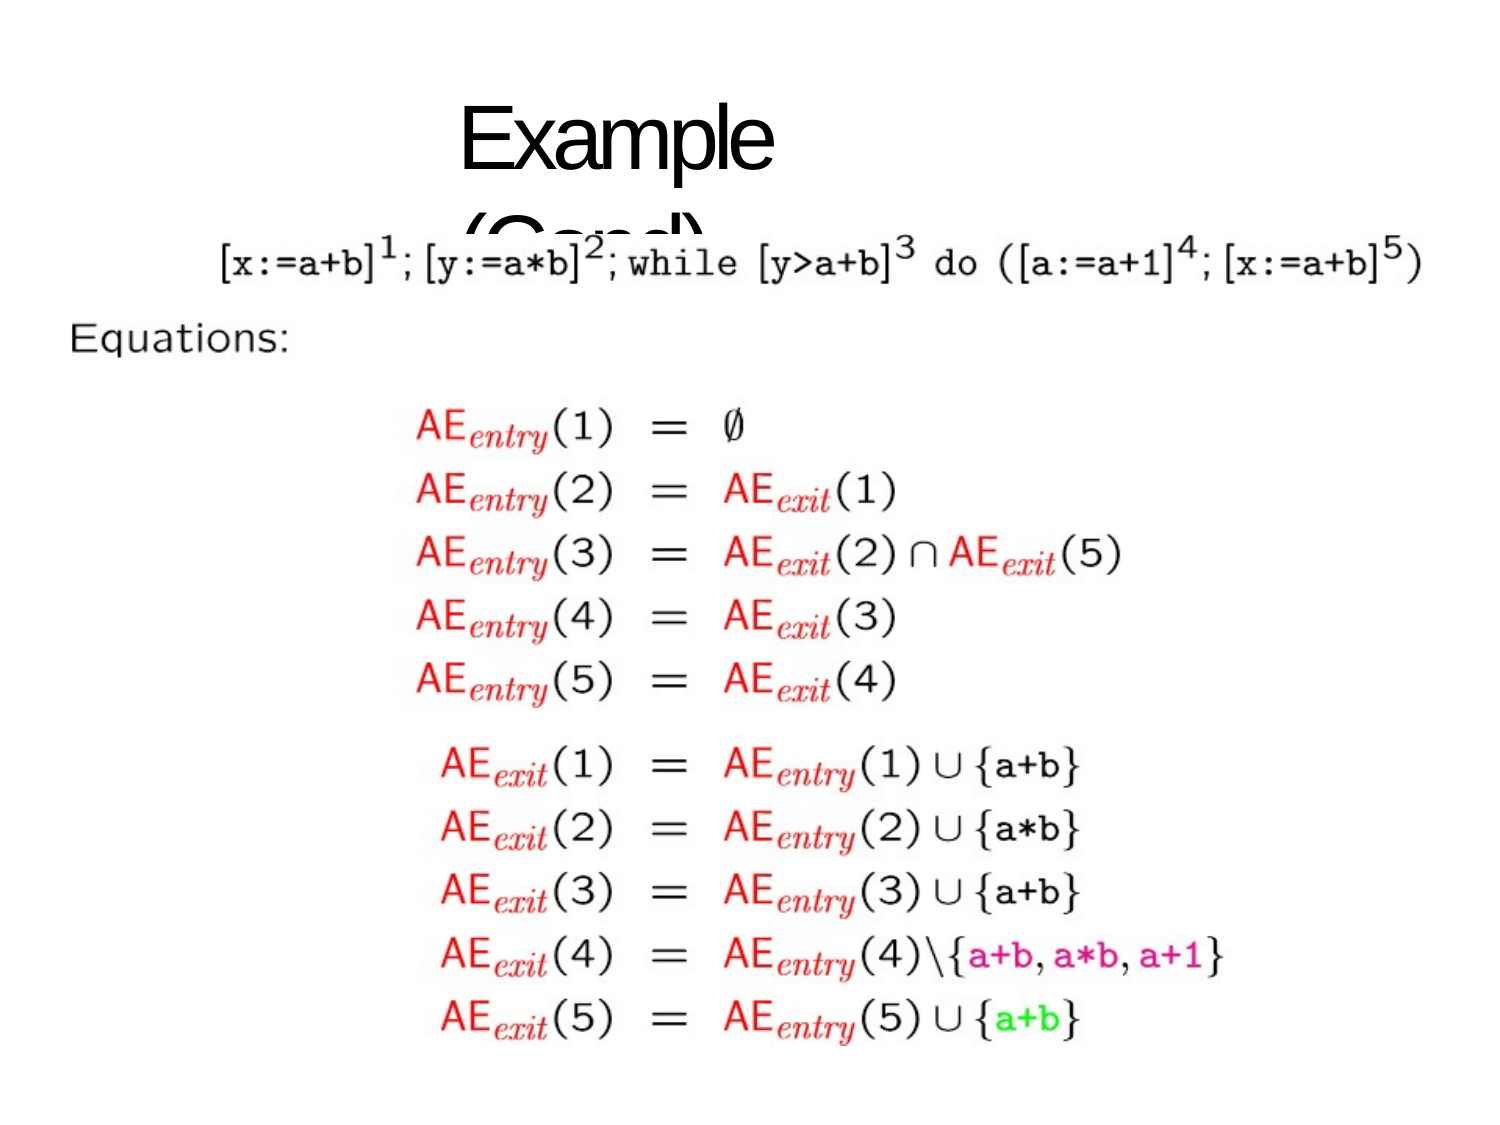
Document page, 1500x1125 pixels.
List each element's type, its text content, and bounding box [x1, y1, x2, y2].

title Example (Cond) [454, 75, 1046, 234]
text_box [71, 234, 1422, 1046]
